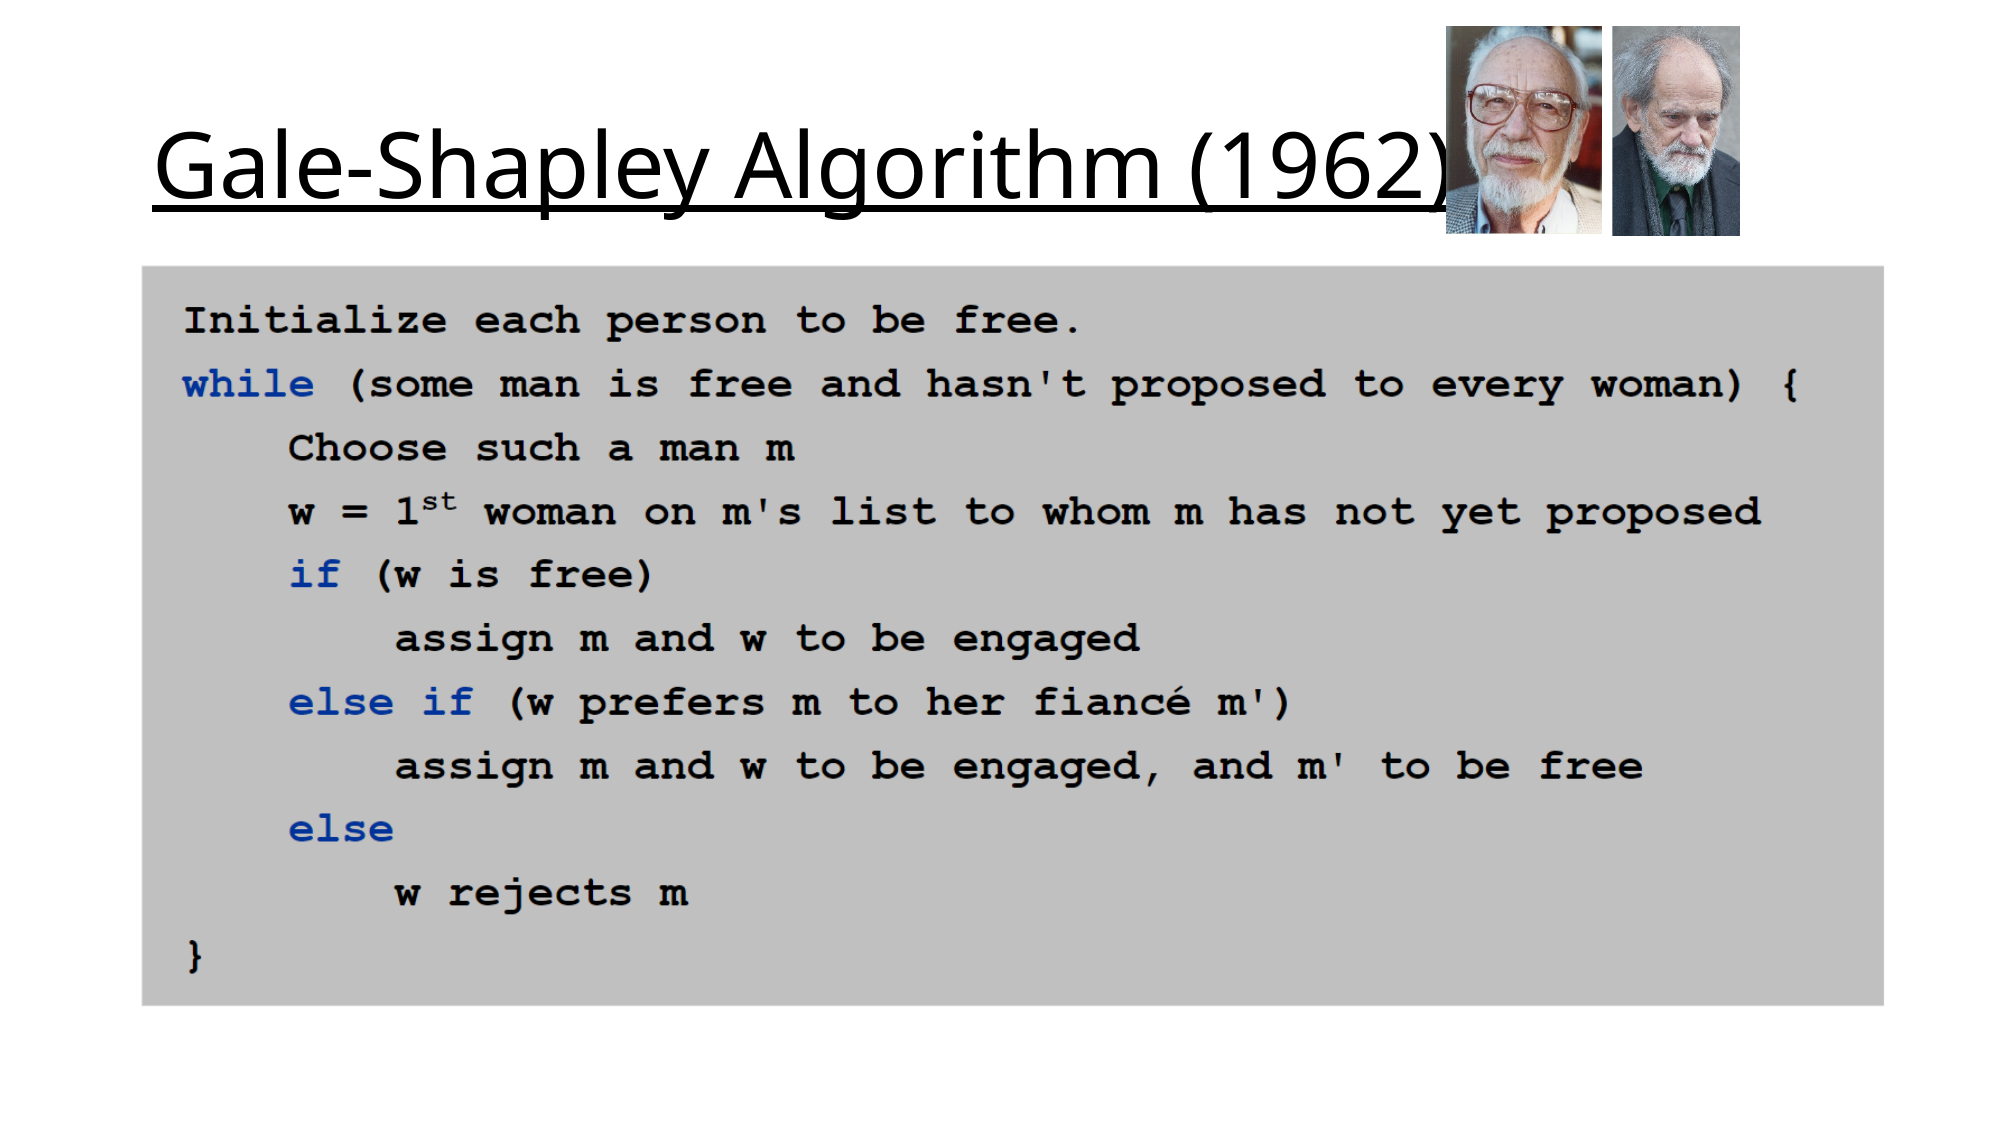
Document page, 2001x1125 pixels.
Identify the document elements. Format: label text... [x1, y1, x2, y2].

title Gale-Shapley Algorithm (1962) [137, 59, 1863, 241]
picture [137, 241, 1902, 1032]
picture [1612, 26, 1740, 236]
picture [1446, 26, 1602, 234]
